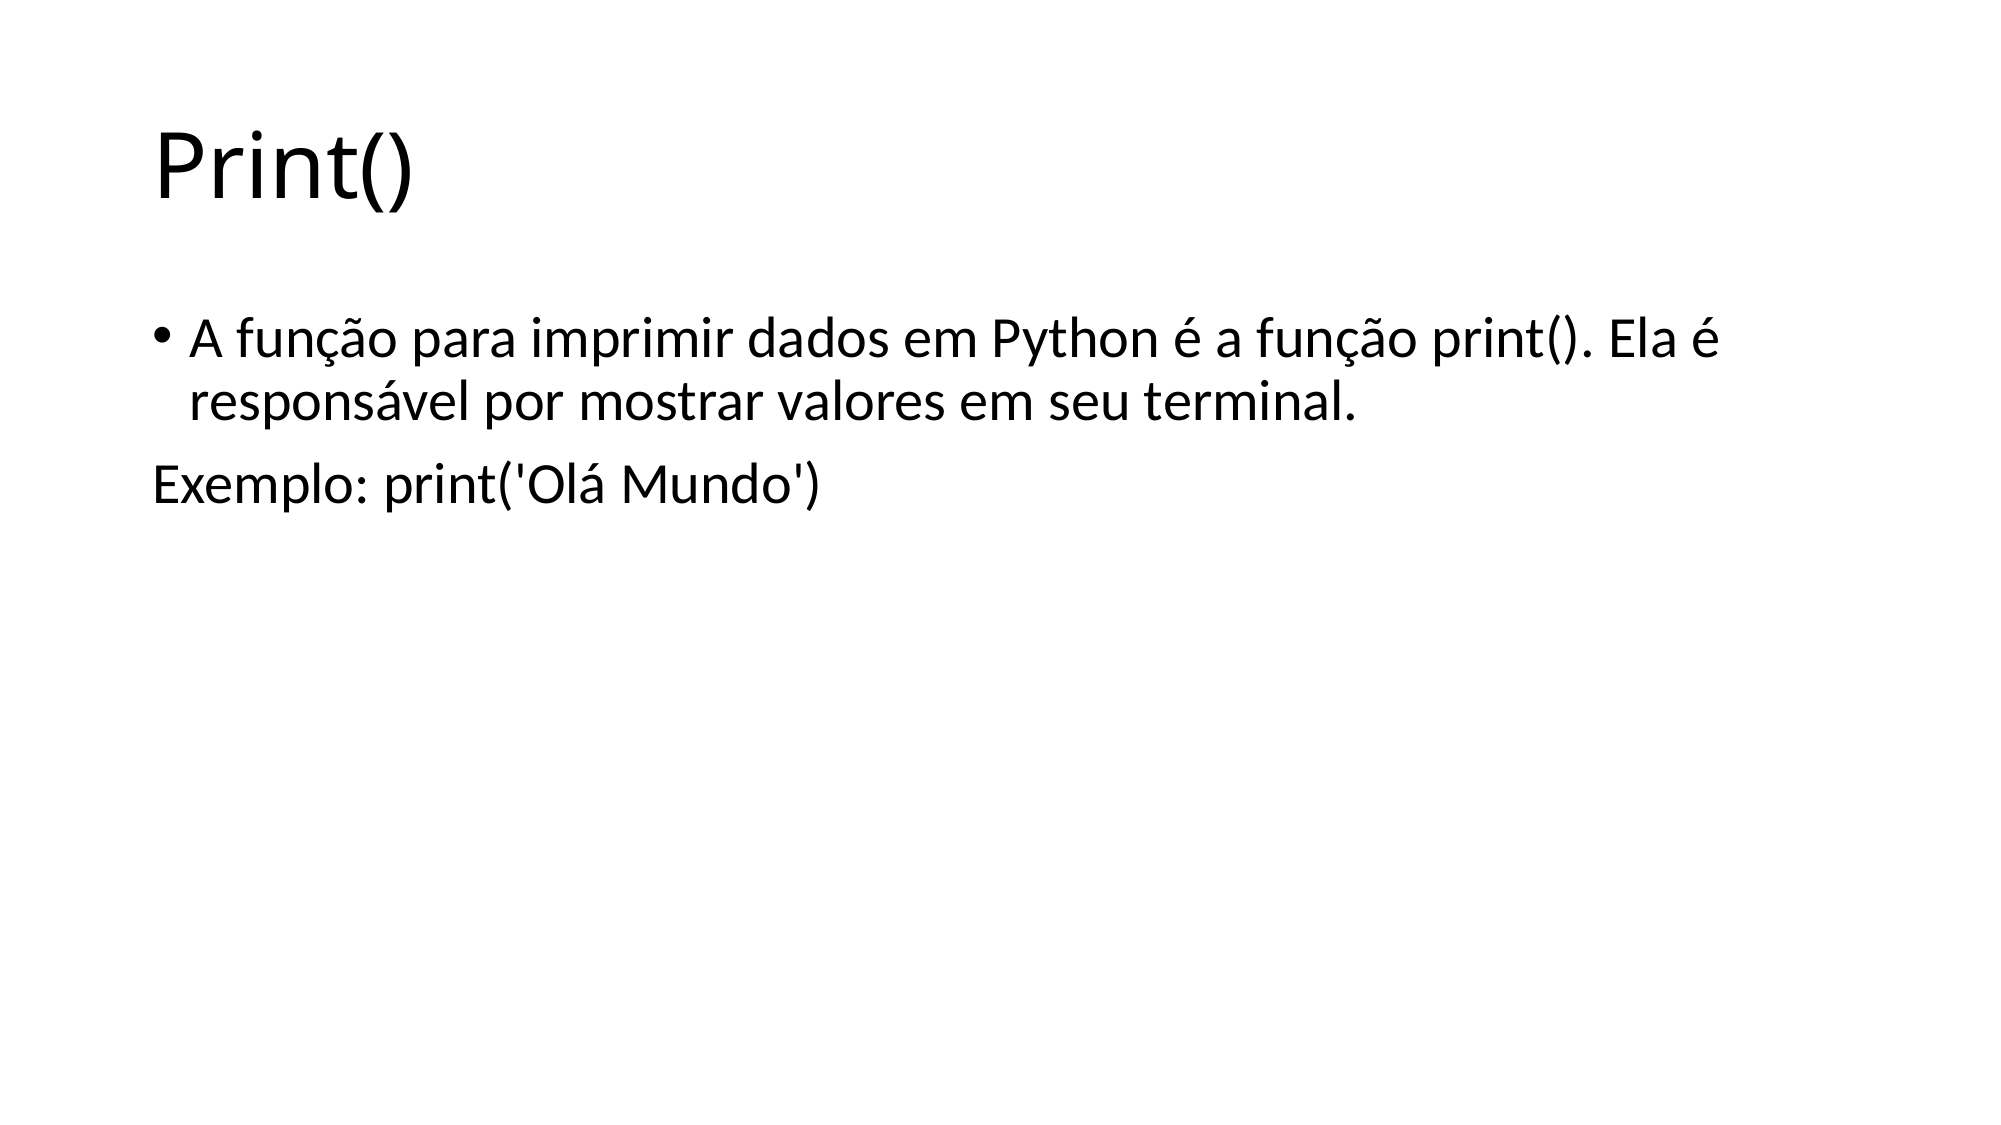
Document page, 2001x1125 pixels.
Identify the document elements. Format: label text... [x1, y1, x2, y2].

title Print() [137, 59, 1863, 278]
list A função para imprimir dados em Python é a função print(). Ela é responsável por mostrar valores em seu terminal. Exemplo: print('Olá Mundo') [137, 299, 1863, 1014]
